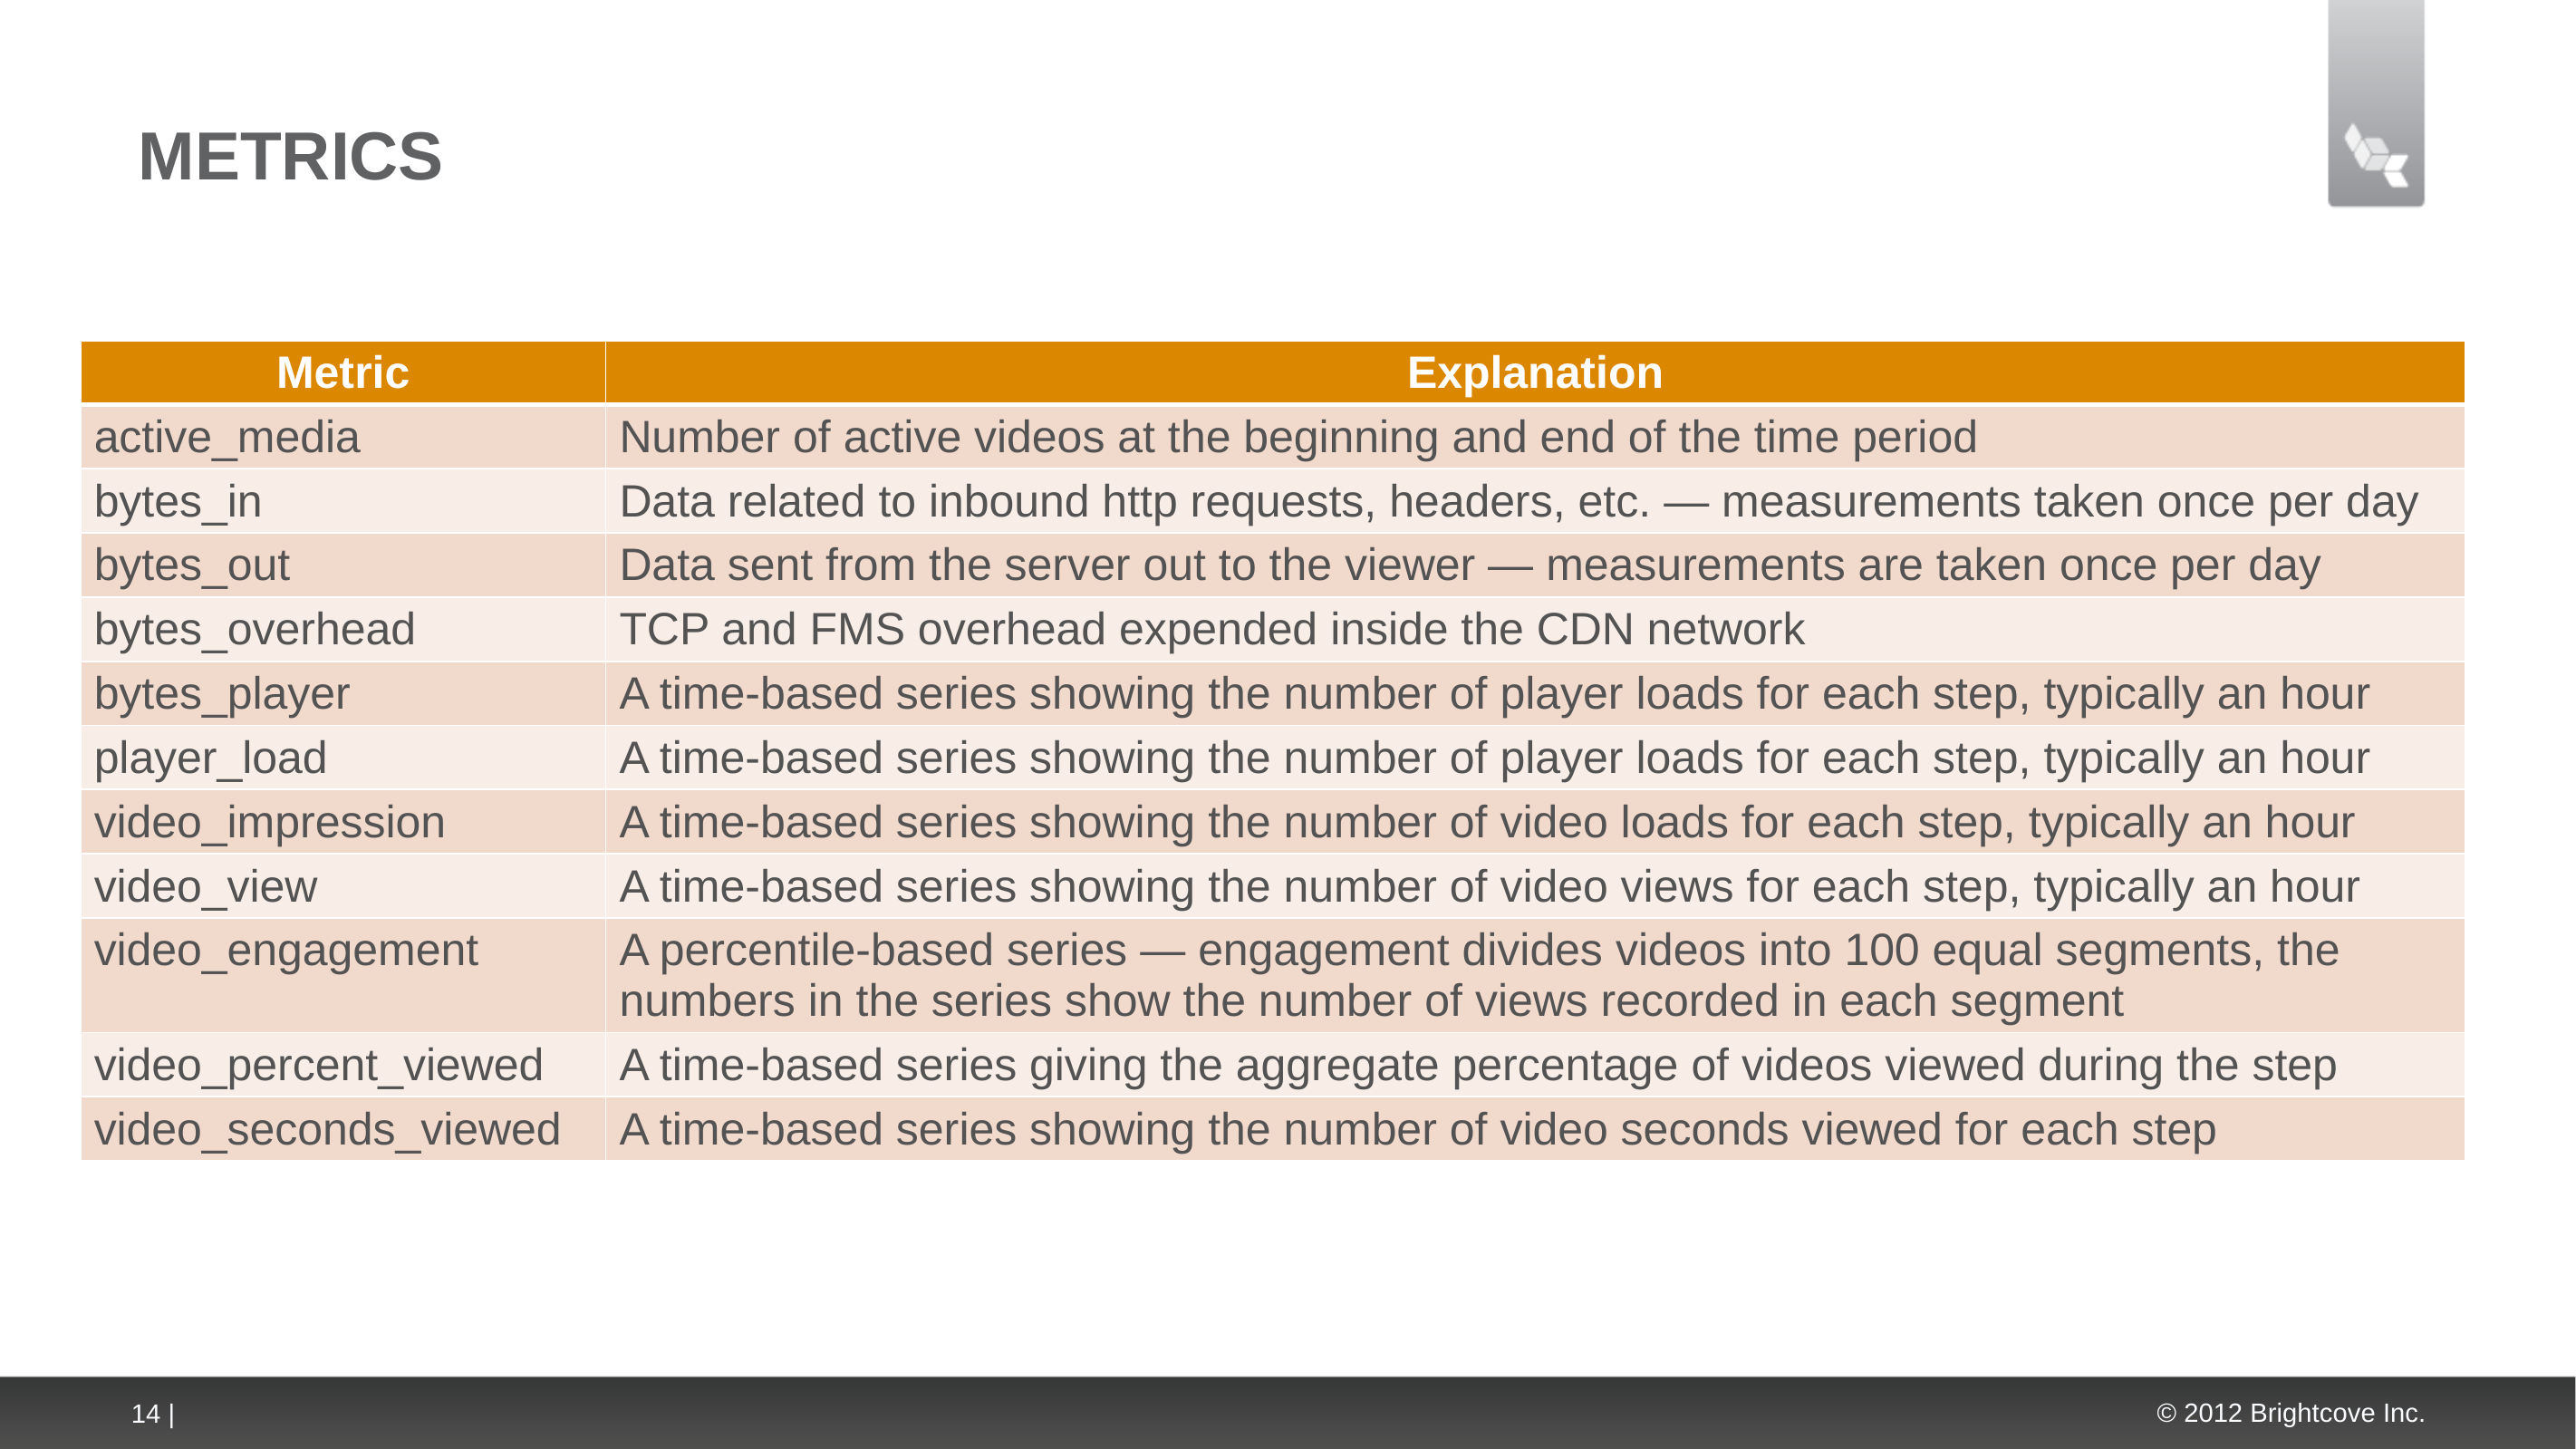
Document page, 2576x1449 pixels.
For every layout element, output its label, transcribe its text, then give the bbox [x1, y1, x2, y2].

table_cell bytes_player [82, 662, 605, 725]
table_cell A time-based series showing the number of video seconds viewed for each step [606, 1097, 2465, 1160]
slide_number 14 | [88, 1374, 189, 1449]
table_cell video_view [82, 855, 605, 917]
table_header Explanation [606, 342, 2465, 402]
table_cell player_load [82, 726, 605, 788]
table_cell A time-based series showing the number of player loads for each step, typically an hour [606, 726, 2465, 788]
table_cell A time-based series giving the aggregate percentage of videos viewed during the step [606, 1033, 2465, 1096]
title Metrics [115, 43, 2270, 261]
table_header Metric [82, 342, 605, 402]
table_cell active_media [82, 407, 605, 468]
table_cell video_seconds_viewed [82, 1097, 605, 1160]
table_cell bytes_in [82, 469, 605, 532]
table_cell Number of active videos at the beginning and end of the time period [606, 407, 2465, 468]
table_cell video_percent_viewed [82, 1033, 605, 1096]
table_cell Data sent from the server out to the viewer — measurements are taken once per day [606, 534, 2465, 596]
table_cell Data related to inbound http requests, headers, etc. — measurements taken once per day [606, 469, 2465, 532]
table_cell A percentile-based series — engagement divides videos into 100 equal segments, the numbers in the series show the number of views recorded in each segment [606, 919, 2465, 1032]
table_cell bytes_out [82, 534, 605, 596]
table_cell bytes_overhead [82, 598, 605, 661]
table_cell A time-based series showing the number of video views for each step, typically an hour [606, 855, 2465, 917]
table_cell A time-based series showing the number of player loads for each step, typically an hour [606, 662, 2465, 725]
picture [0, 0, 2576, 1449]
table_cell video_impression [82, 790, 605, 853]
table_cell TCP and FMS overhead expended inside the CDN network [606, 598, 2465, 661]
table_cell video_engagement [82, 919, 605, 1032]
table_cell A time-based series showing the number of video loads for each step, typically an hour [606, 790, 2465, 853]
